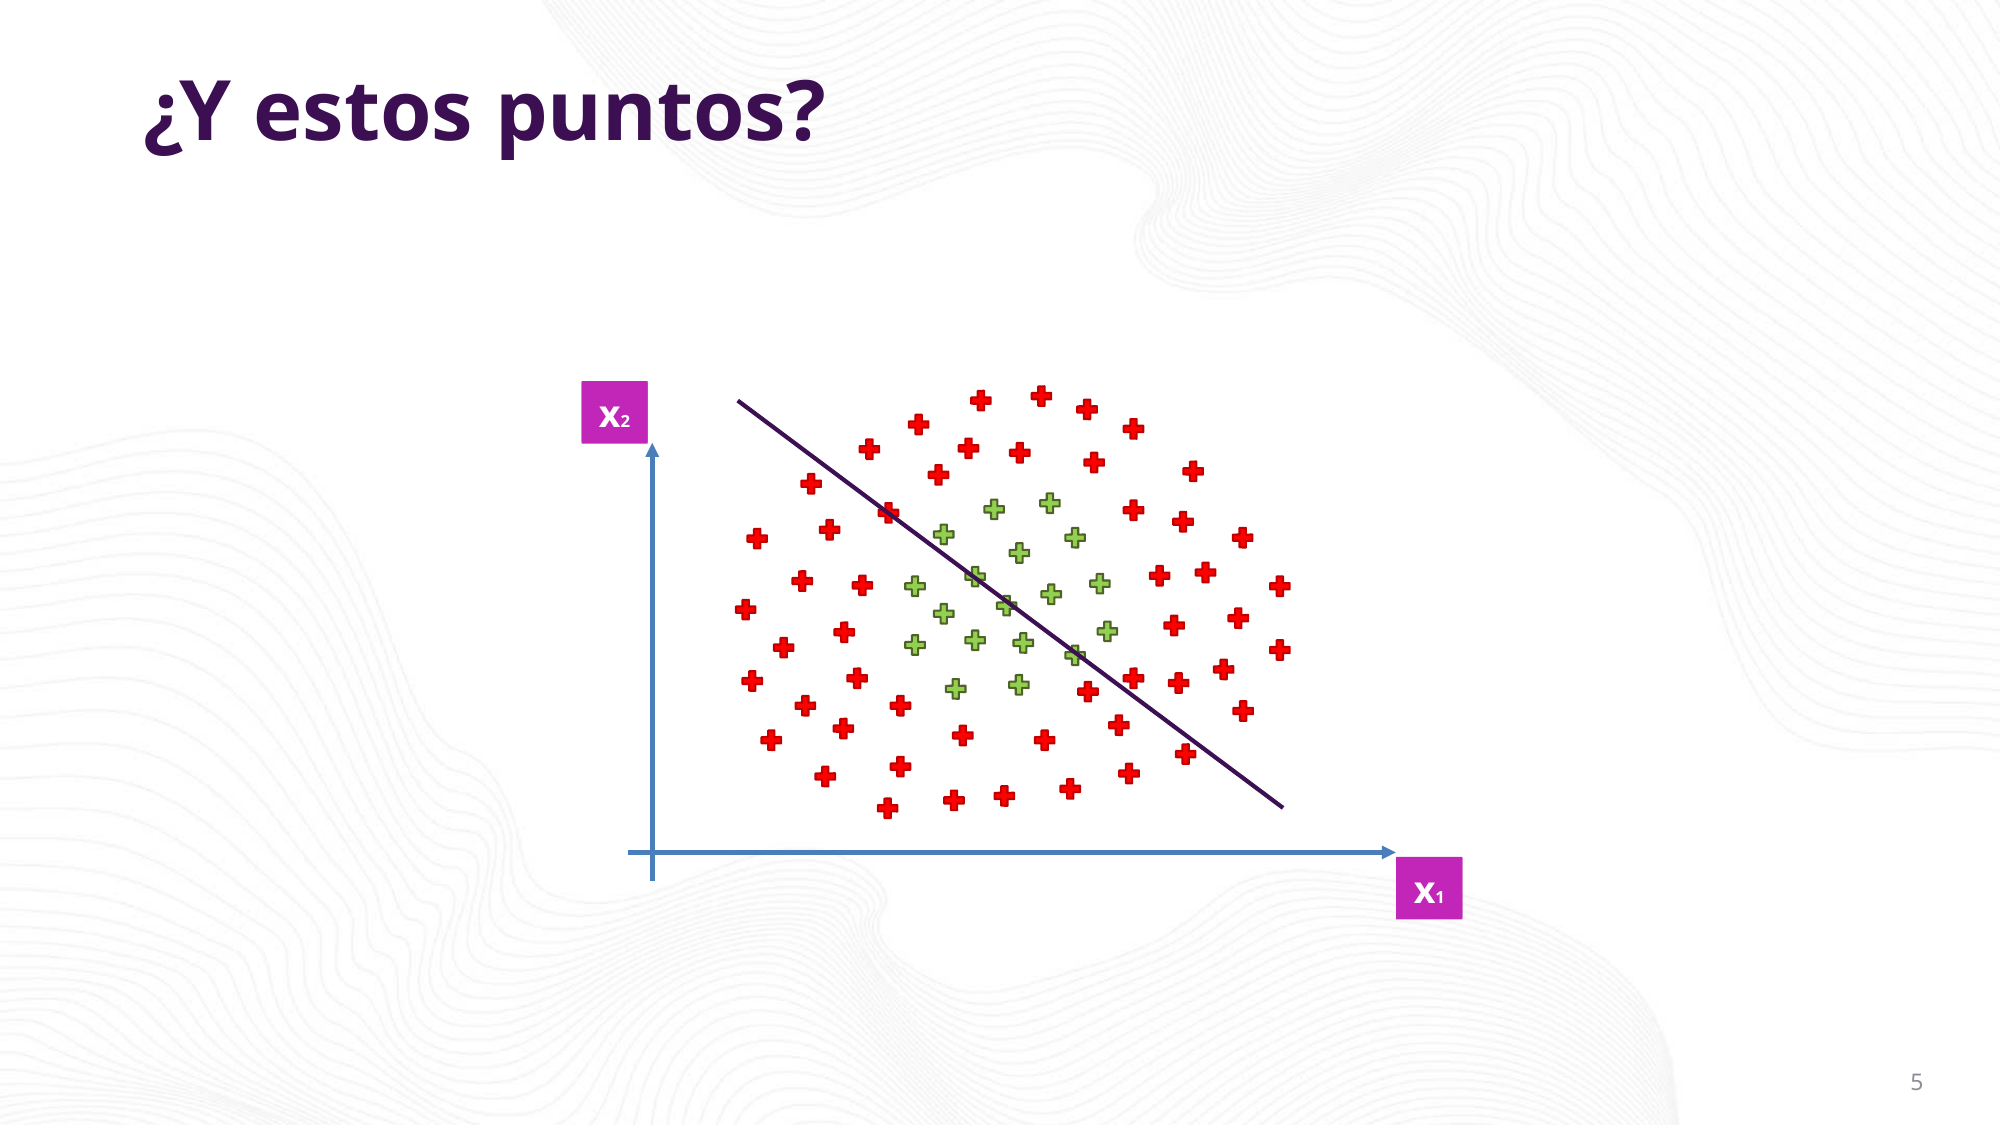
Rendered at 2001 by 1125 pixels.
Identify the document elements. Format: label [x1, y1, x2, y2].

picture [0, 0, 2000, 1125]
text_box [581, 381, 648, 444]
text_box [1396, 856, 1463, 920]
